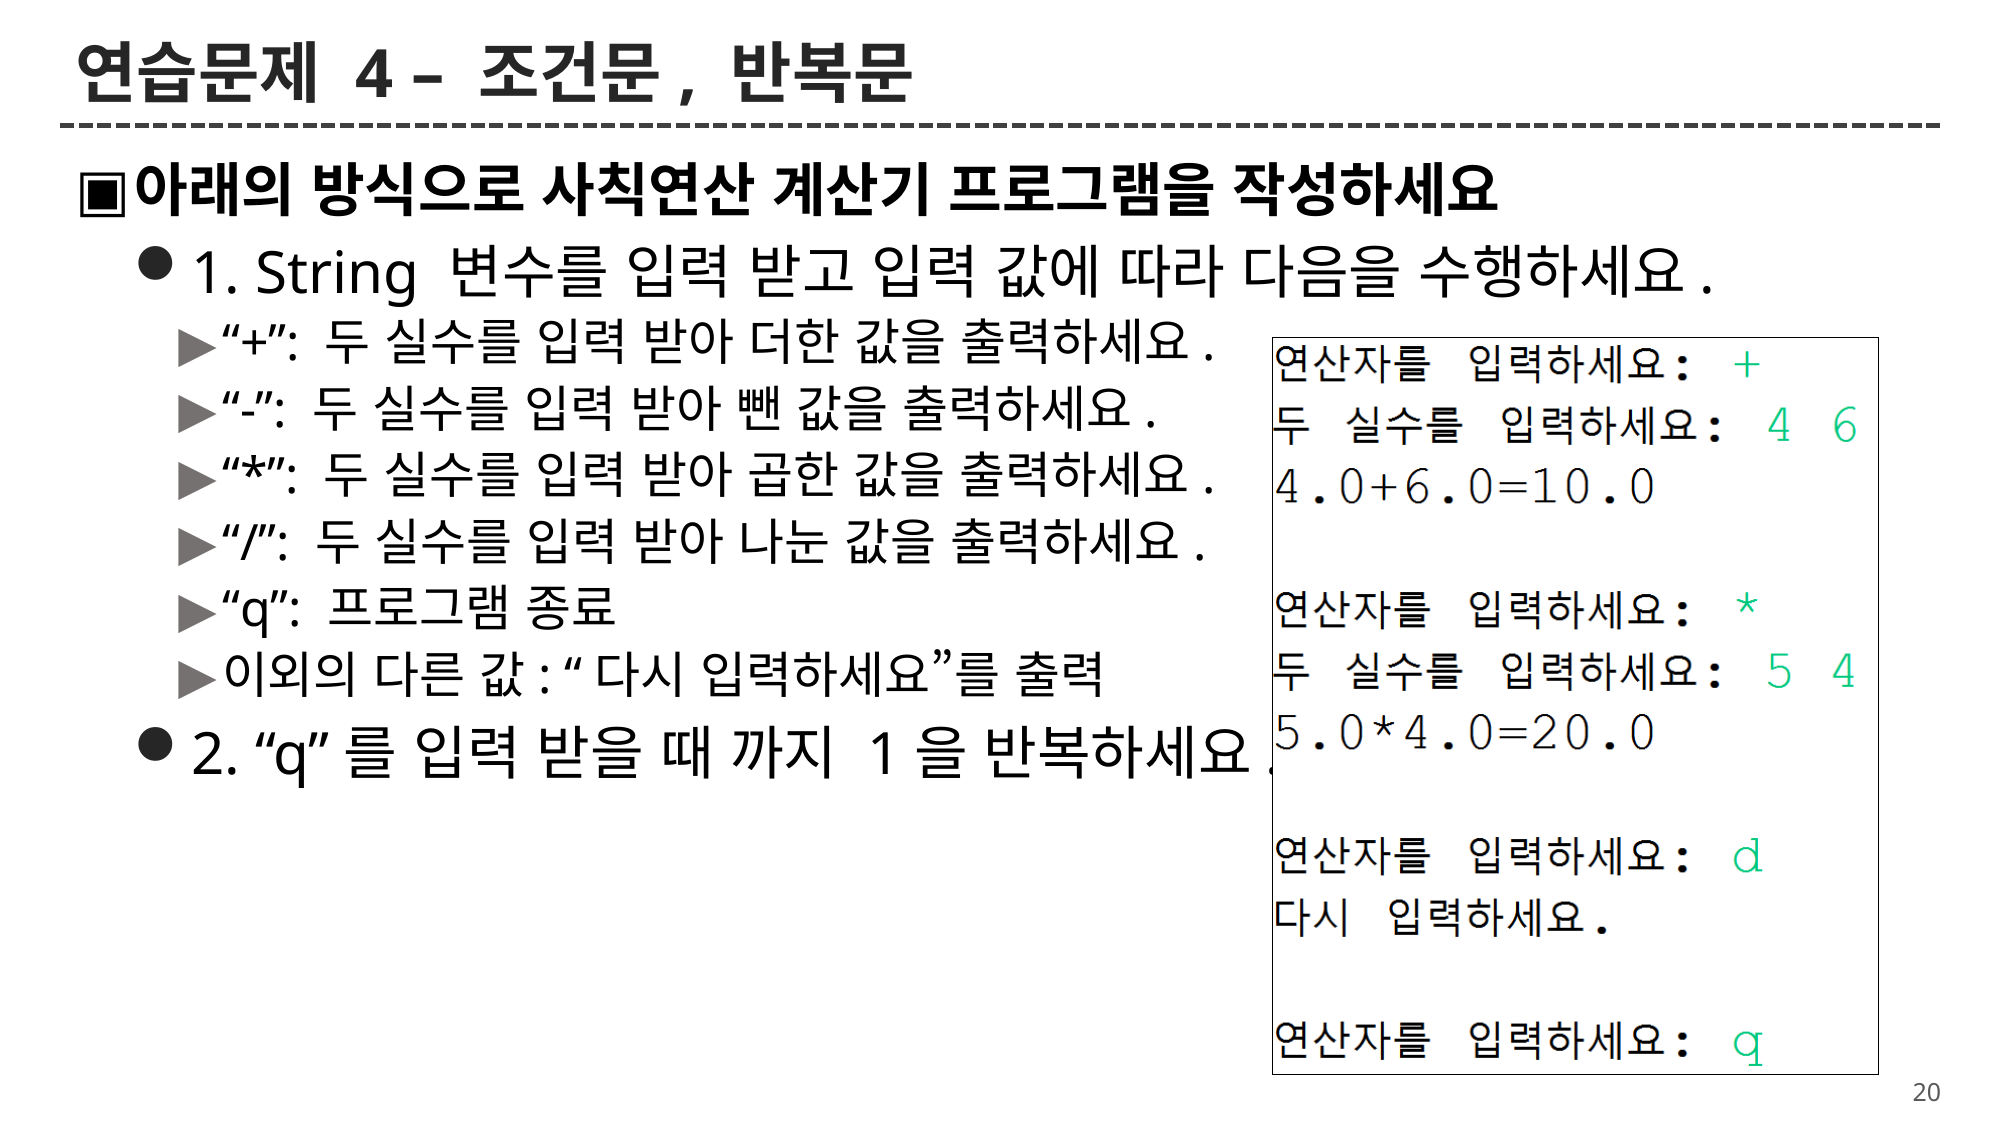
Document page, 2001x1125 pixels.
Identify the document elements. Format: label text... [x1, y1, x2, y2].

picture [1272, 337, 1879, 1075]
list 아래의 방식으로 사칙연산 계산기 프로그램을 작성하세요 1. String 변수를 입력 받고 입력 값에 따라 다음을 수행하세요. “+”: 두 실수를 입력 받아 더한 값을 출력하세요. “-”: 두 실수를 입력 받아 뺀 값을 출력하세요. “*”: 두 실수를 입력 받아 곱한 값을 출력하세요. “/”: 두 실수를 입력 받아 나눈 값을 출력하세요. “q”: 프로그램 종료 이외의 다른 값: “다시 입력하세요”를 출력 2. “q”를 입력 받을 때 까지 1을 반복하세요. [60, 145, 1945, 1067]
title 연습문제 4 – 조건문, 반복문 [60, 31, 1945, 121]
